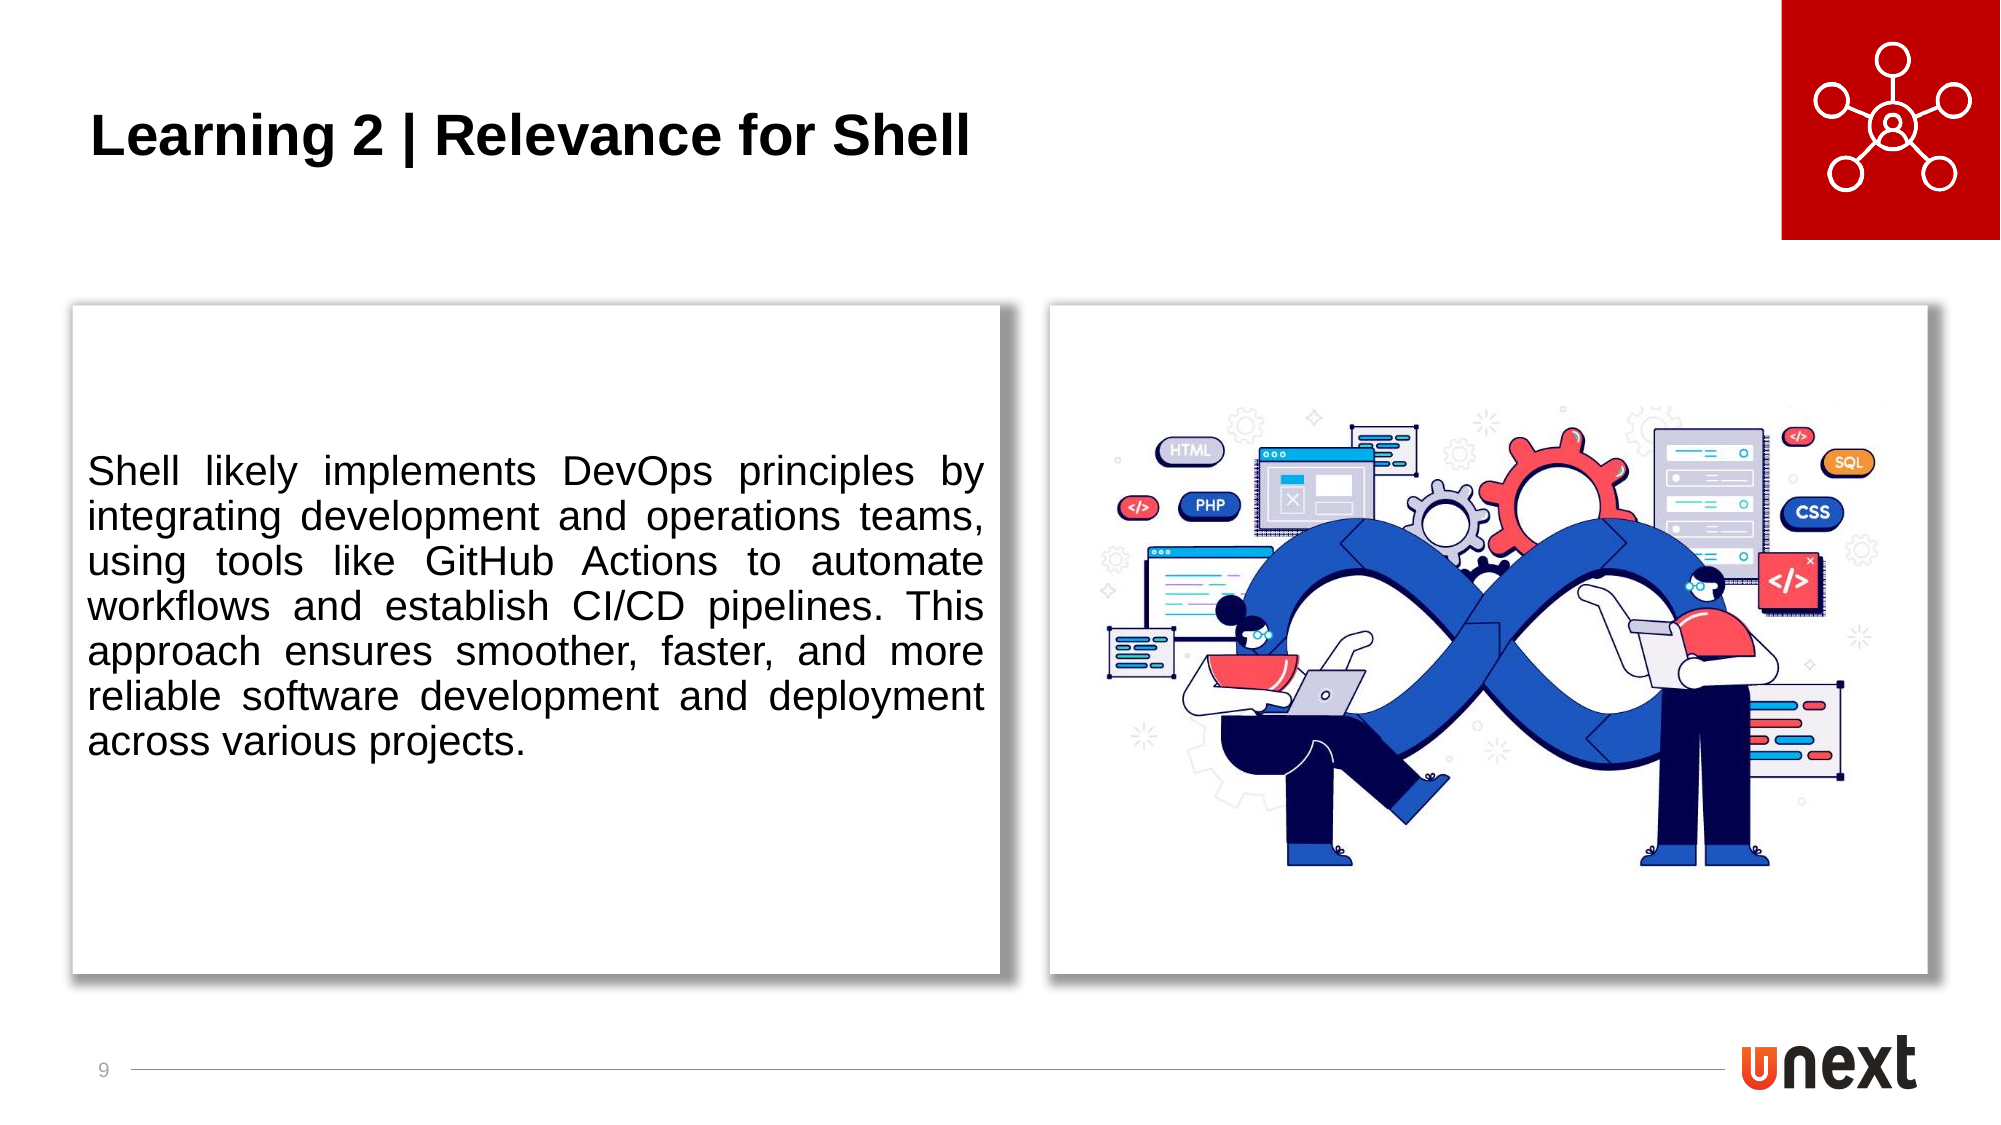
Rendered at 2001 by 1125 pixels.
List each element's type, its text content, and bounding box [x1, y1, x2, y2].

picture [1795, 19, 1990, 214]
picture [1052, 406, 1926, 873]
text_box Shell likely implements DevOps principles by integrating development and operations teams, using tools like GitHub Actions to automate workflows and establish CI/CD pipelines. This approach ensures smoother, faster, and more reliable software development and deployment across various projects. [72, 305, 1000, 974]
title Learning 2 | Relevance for Shell [76, 78, 1795, 196]
picture [1742, 1035, 1917, 1090]
text_box [1050, 305, 1928, 974]
text_box [1781, 0, 2000, 241]
slide_number 9 [48, 1047, 110, 1091]
